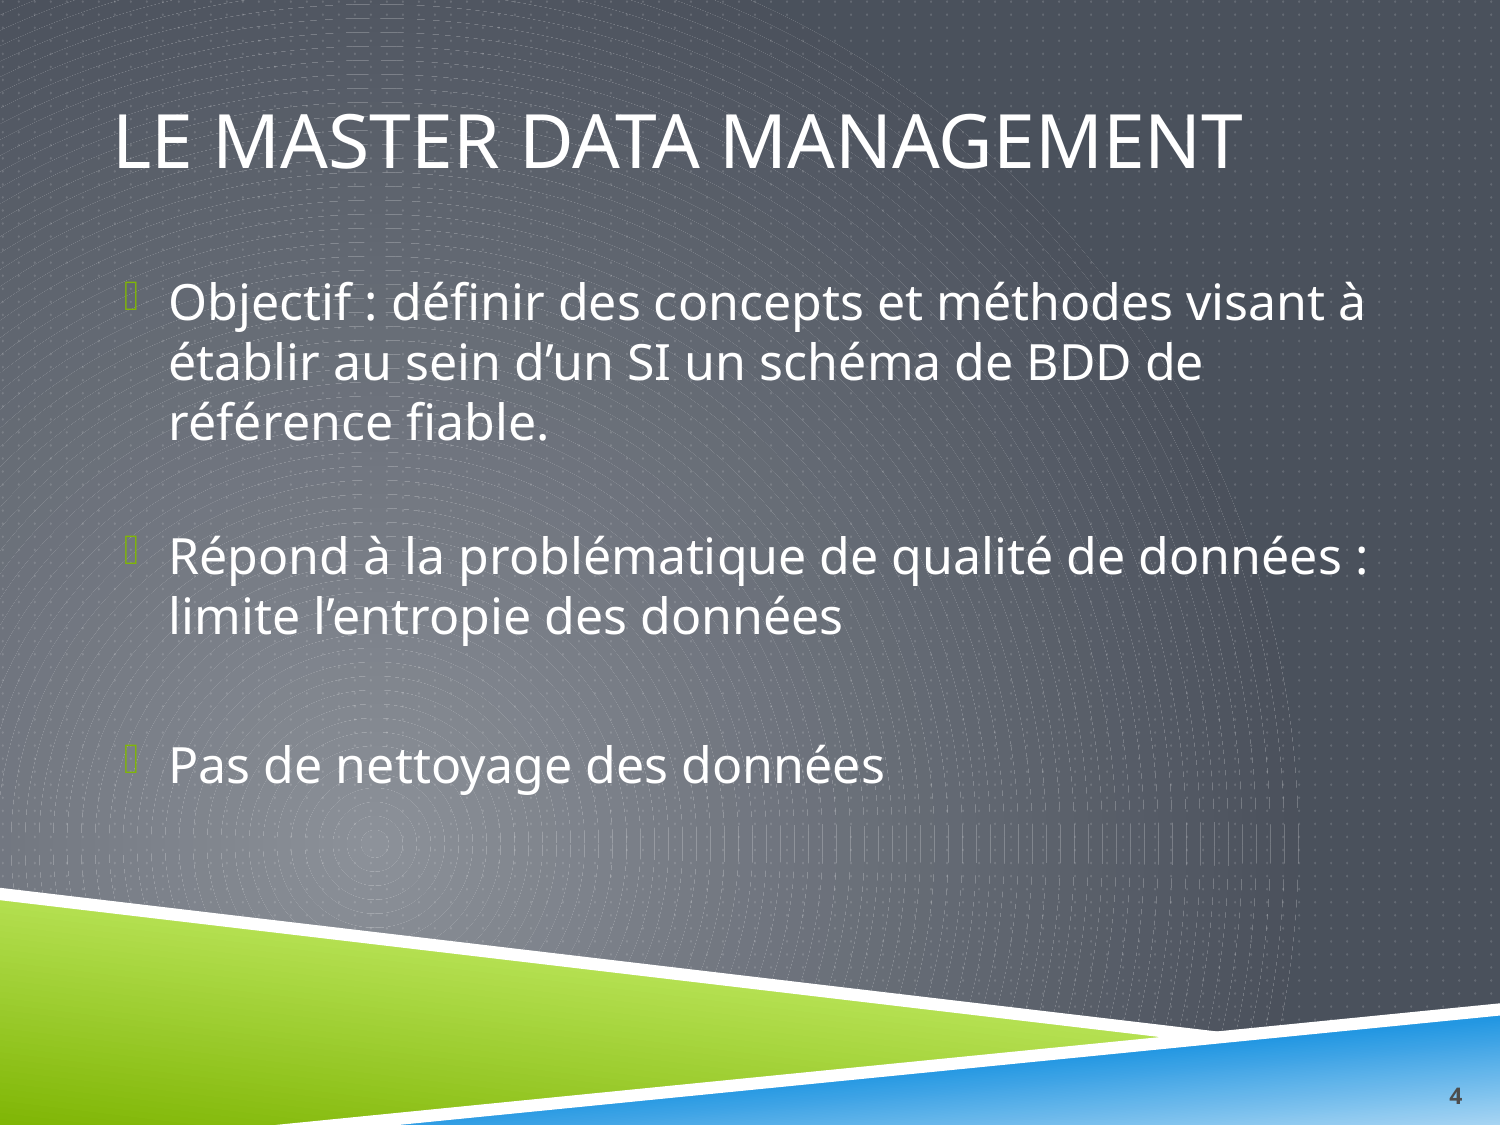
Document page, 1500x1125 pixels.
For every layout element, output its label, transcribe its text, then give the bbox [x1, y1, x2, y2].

list Objectif : définir des concepts et méthodes visant à établir au sein d’un SI un schéma de BDD de référence fiable. Répond à la problématique de qualité de données : limite l’entropie des données Pas de nettoyage des données [112, 262, 1388, 875]
slide_number 4 [1387, 1052, 1463, 1113]
title Le master data management [112, 45, 1388, 233]
